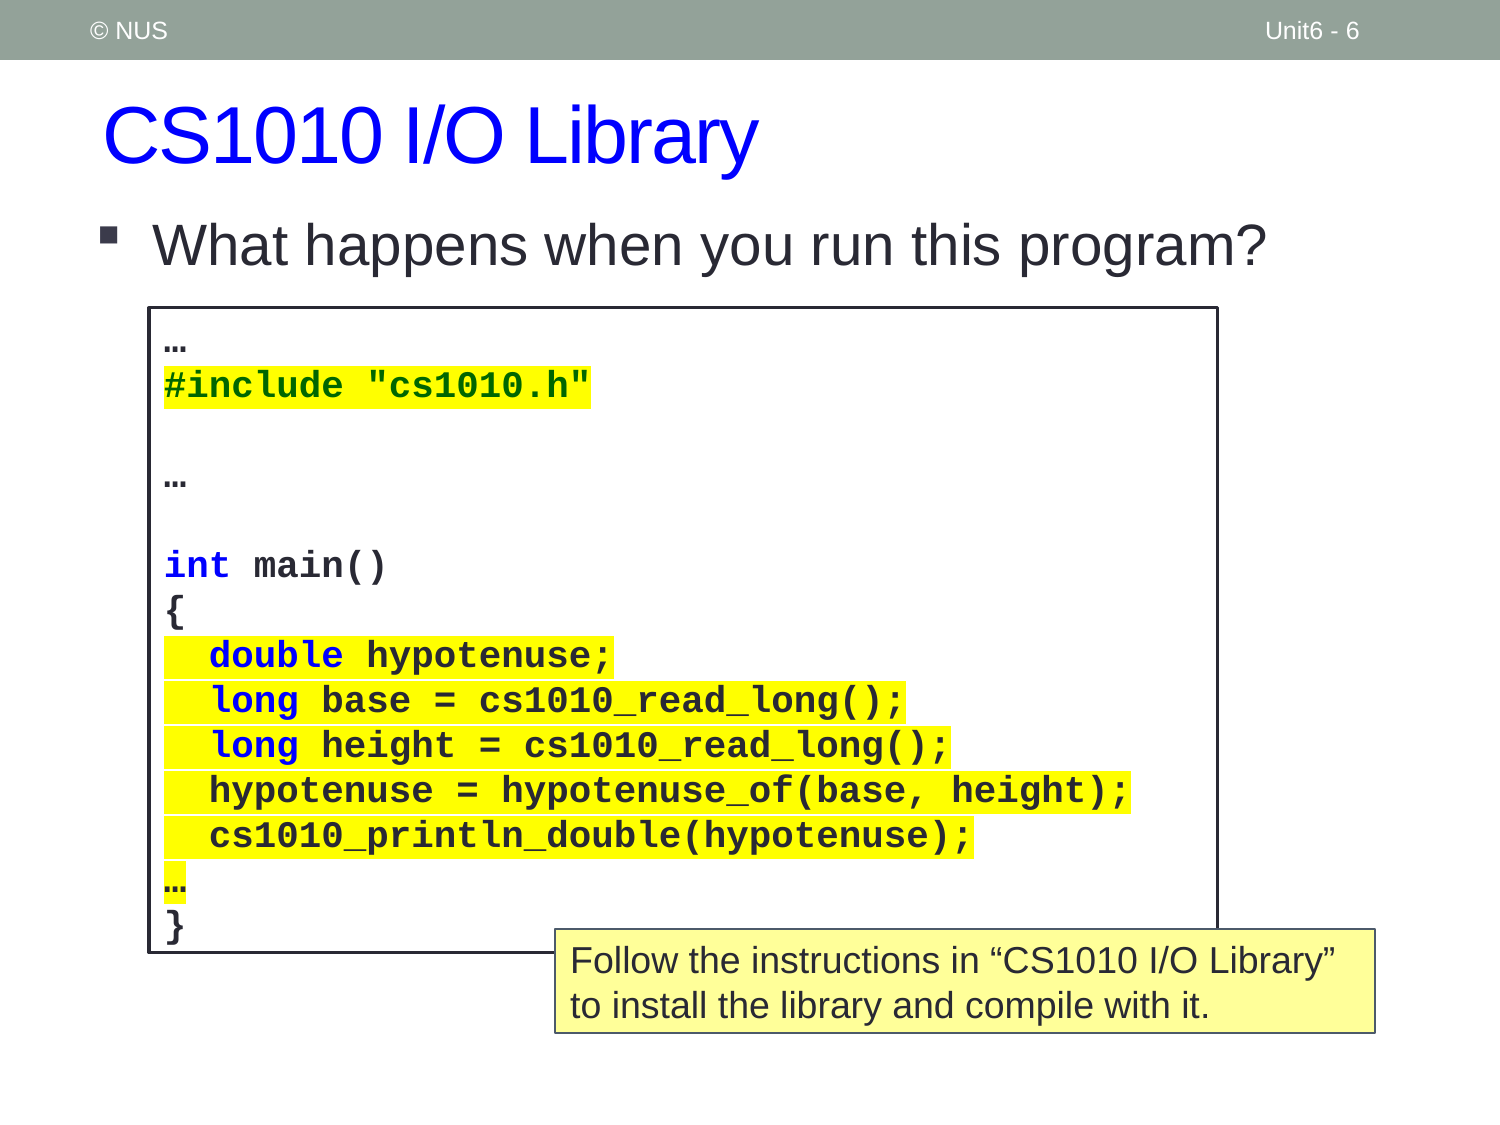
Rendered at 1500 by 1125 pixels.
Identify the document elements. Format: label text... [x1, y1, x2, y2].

text_box Follow the instructions in “CS1010 I/O Library” to install the library and compile with it. [553, 926, 1377, 1036]
text_box … #include "cs1010.h" … int main() { double hypotenuse; long base = cs1010_read_long(); long height = cs1010_read_long(); hypotenuse = hypotenuse_of(base, height); cs1010_println_double(hypotenuse); … } [147, 306, 1220, 955]
slide_number © NUS [75, 3, 550, 57]
title CS1010 I/O Library [87, 75, 1425, 188]
slide_number Unit6 - 6 [1250, 3, 1425, 57]
text_box What happens when you run this program? [80, 200, 1375, 600]
